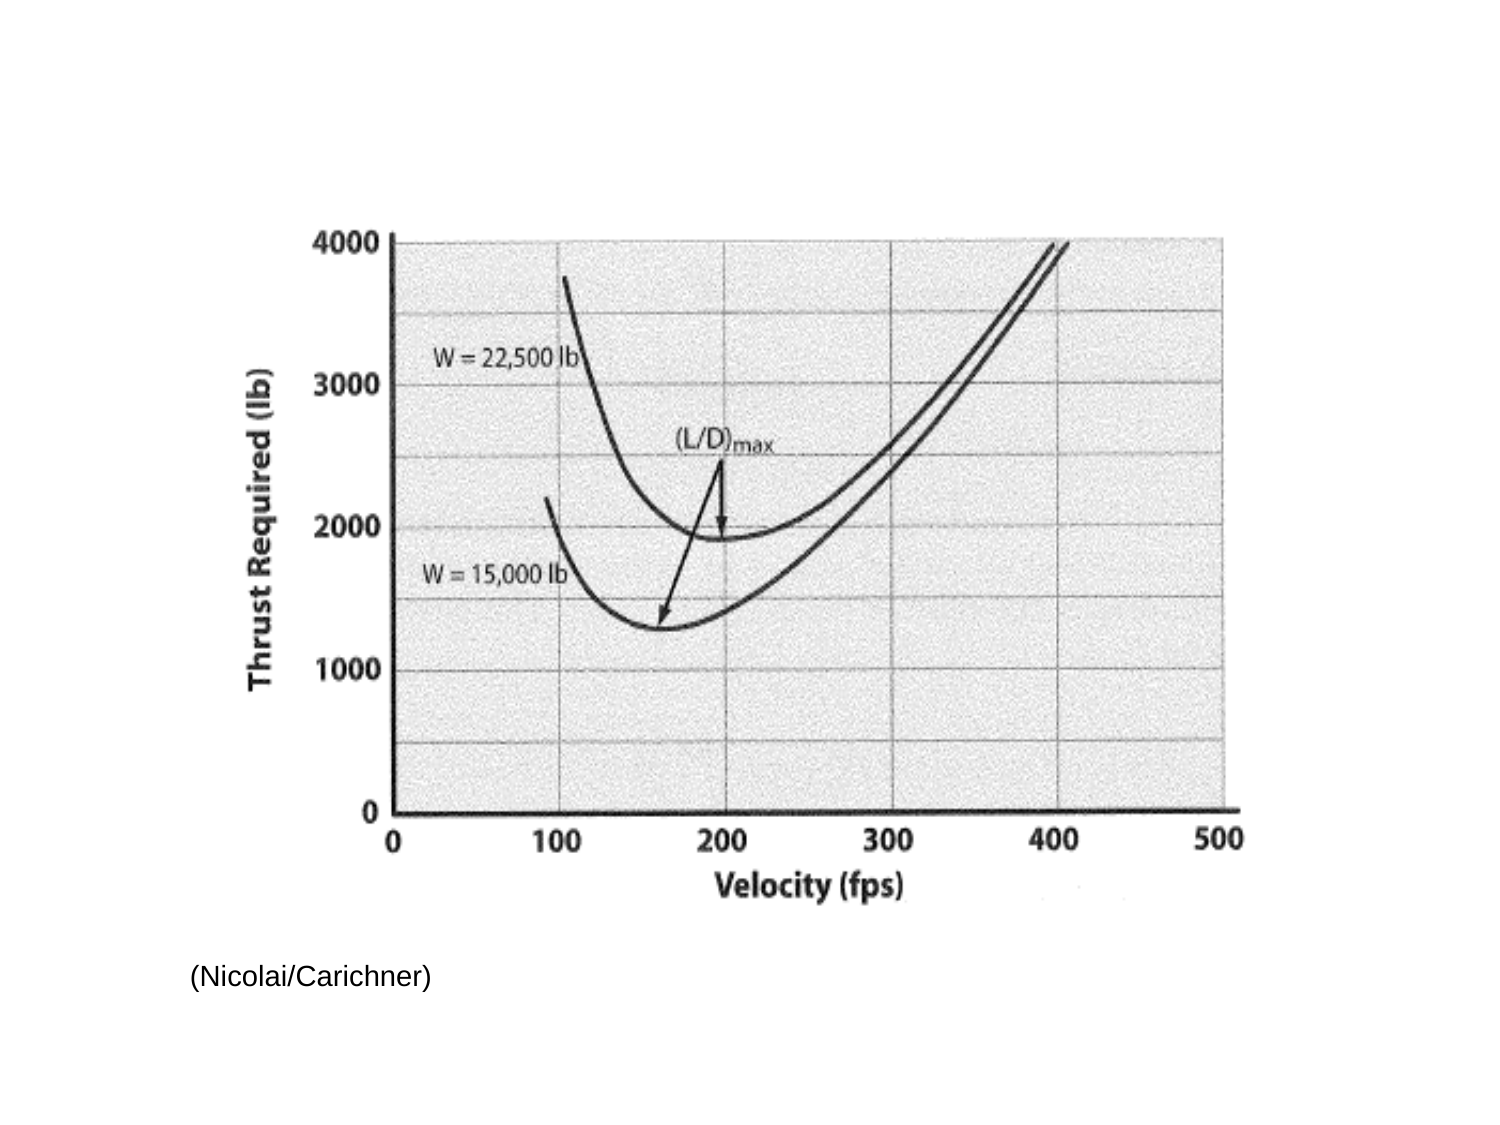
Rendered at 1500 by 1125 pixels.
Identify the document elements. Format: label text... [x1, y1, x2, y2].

list (Nicolai/Carichner) [174, 950, 513, 1013]
picture [212, 187, 1288, 926]
